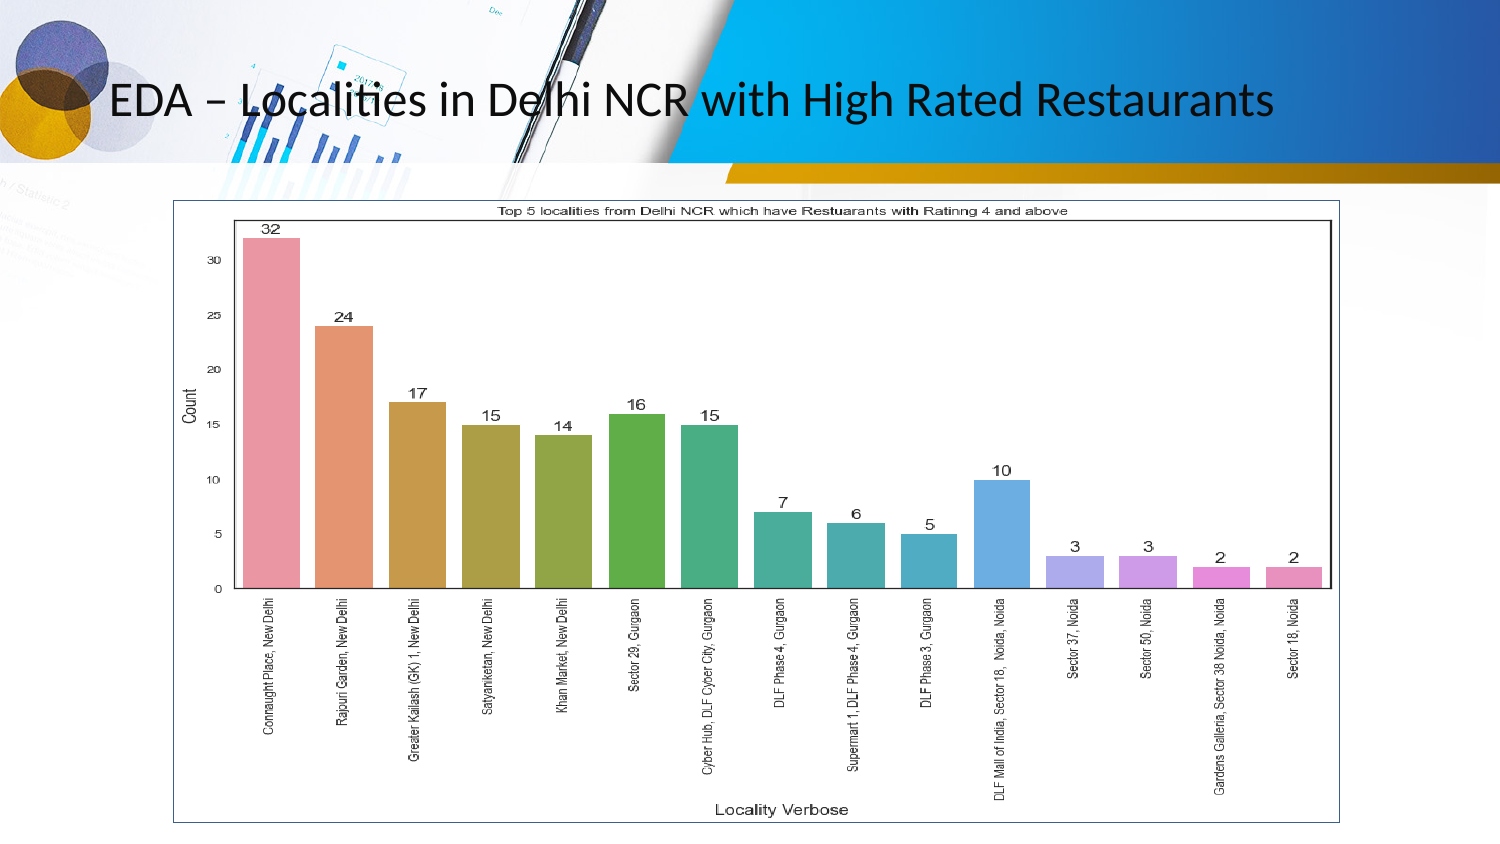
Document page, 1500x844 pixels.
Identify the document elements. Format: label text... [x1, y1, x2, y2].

picture [0, 0, 1500, 844]
title EDA – Localities in Delhi NCR with High Rated Restaurants [93, 46, 1477, 147]
